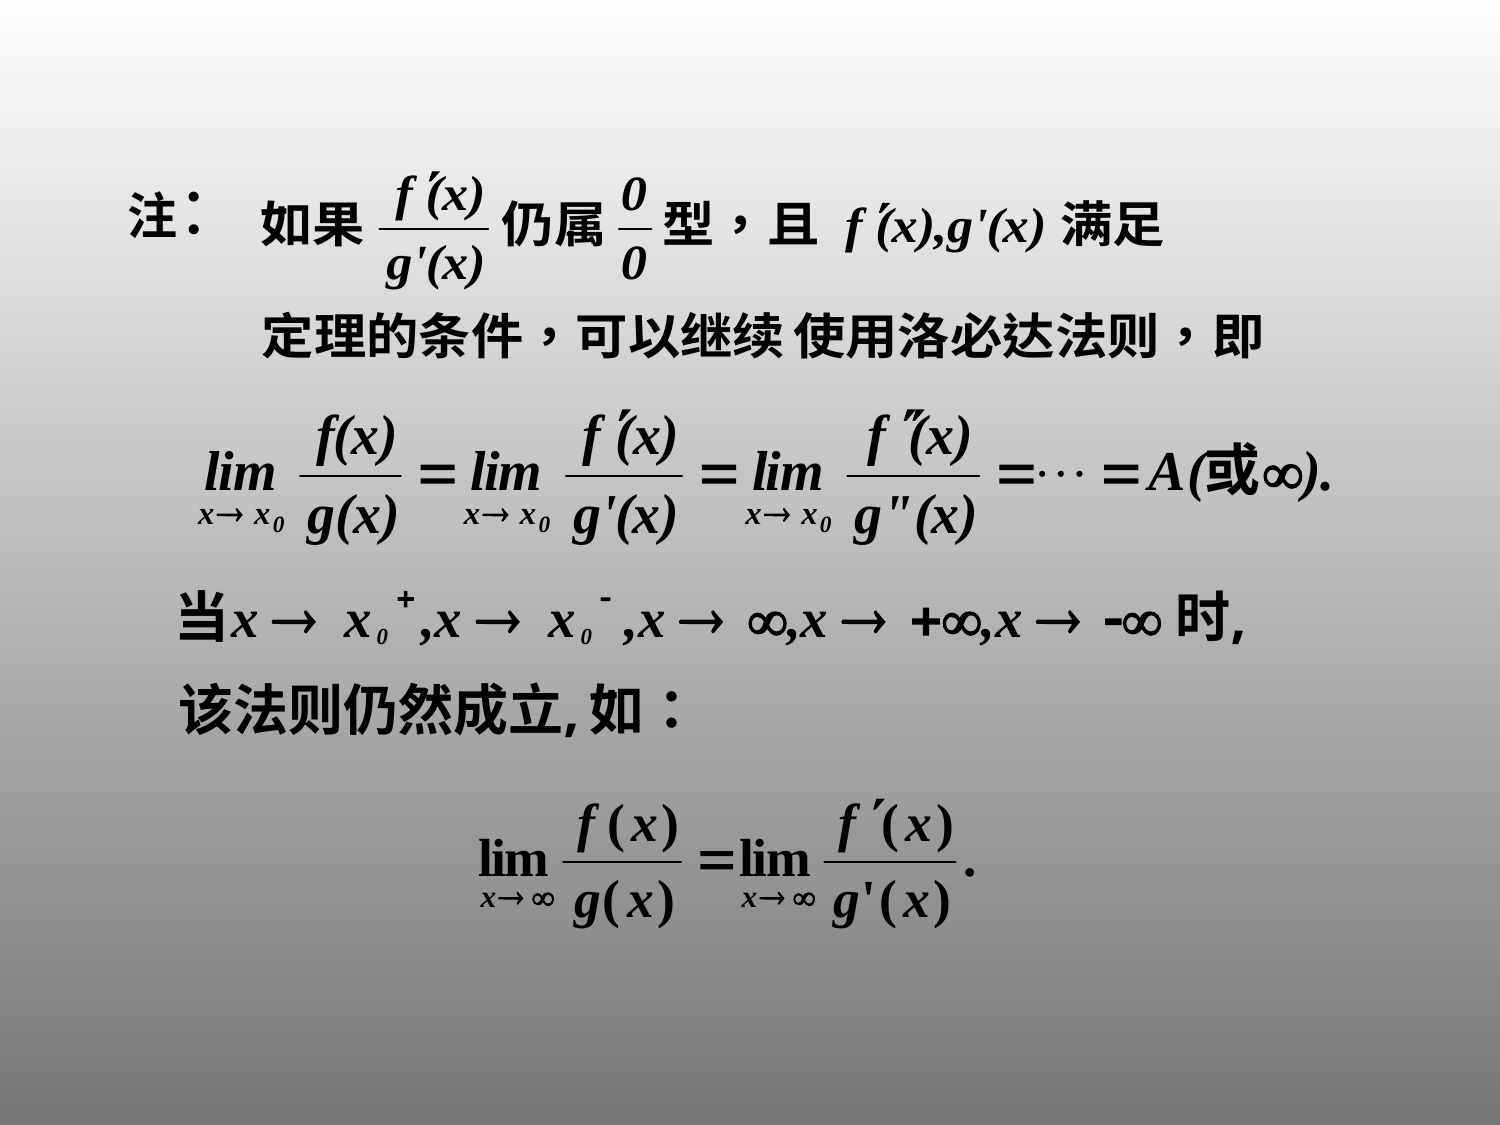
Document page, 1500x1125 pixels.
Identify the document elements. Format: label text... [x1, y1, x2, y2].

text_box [454, 786, 987, 939]
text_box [253, 160, 1280, 371]
text_box 注： [112, 160, 252, 256]
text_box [170, 396, 1342, 557]
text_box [170, 573, 1254, 750]
